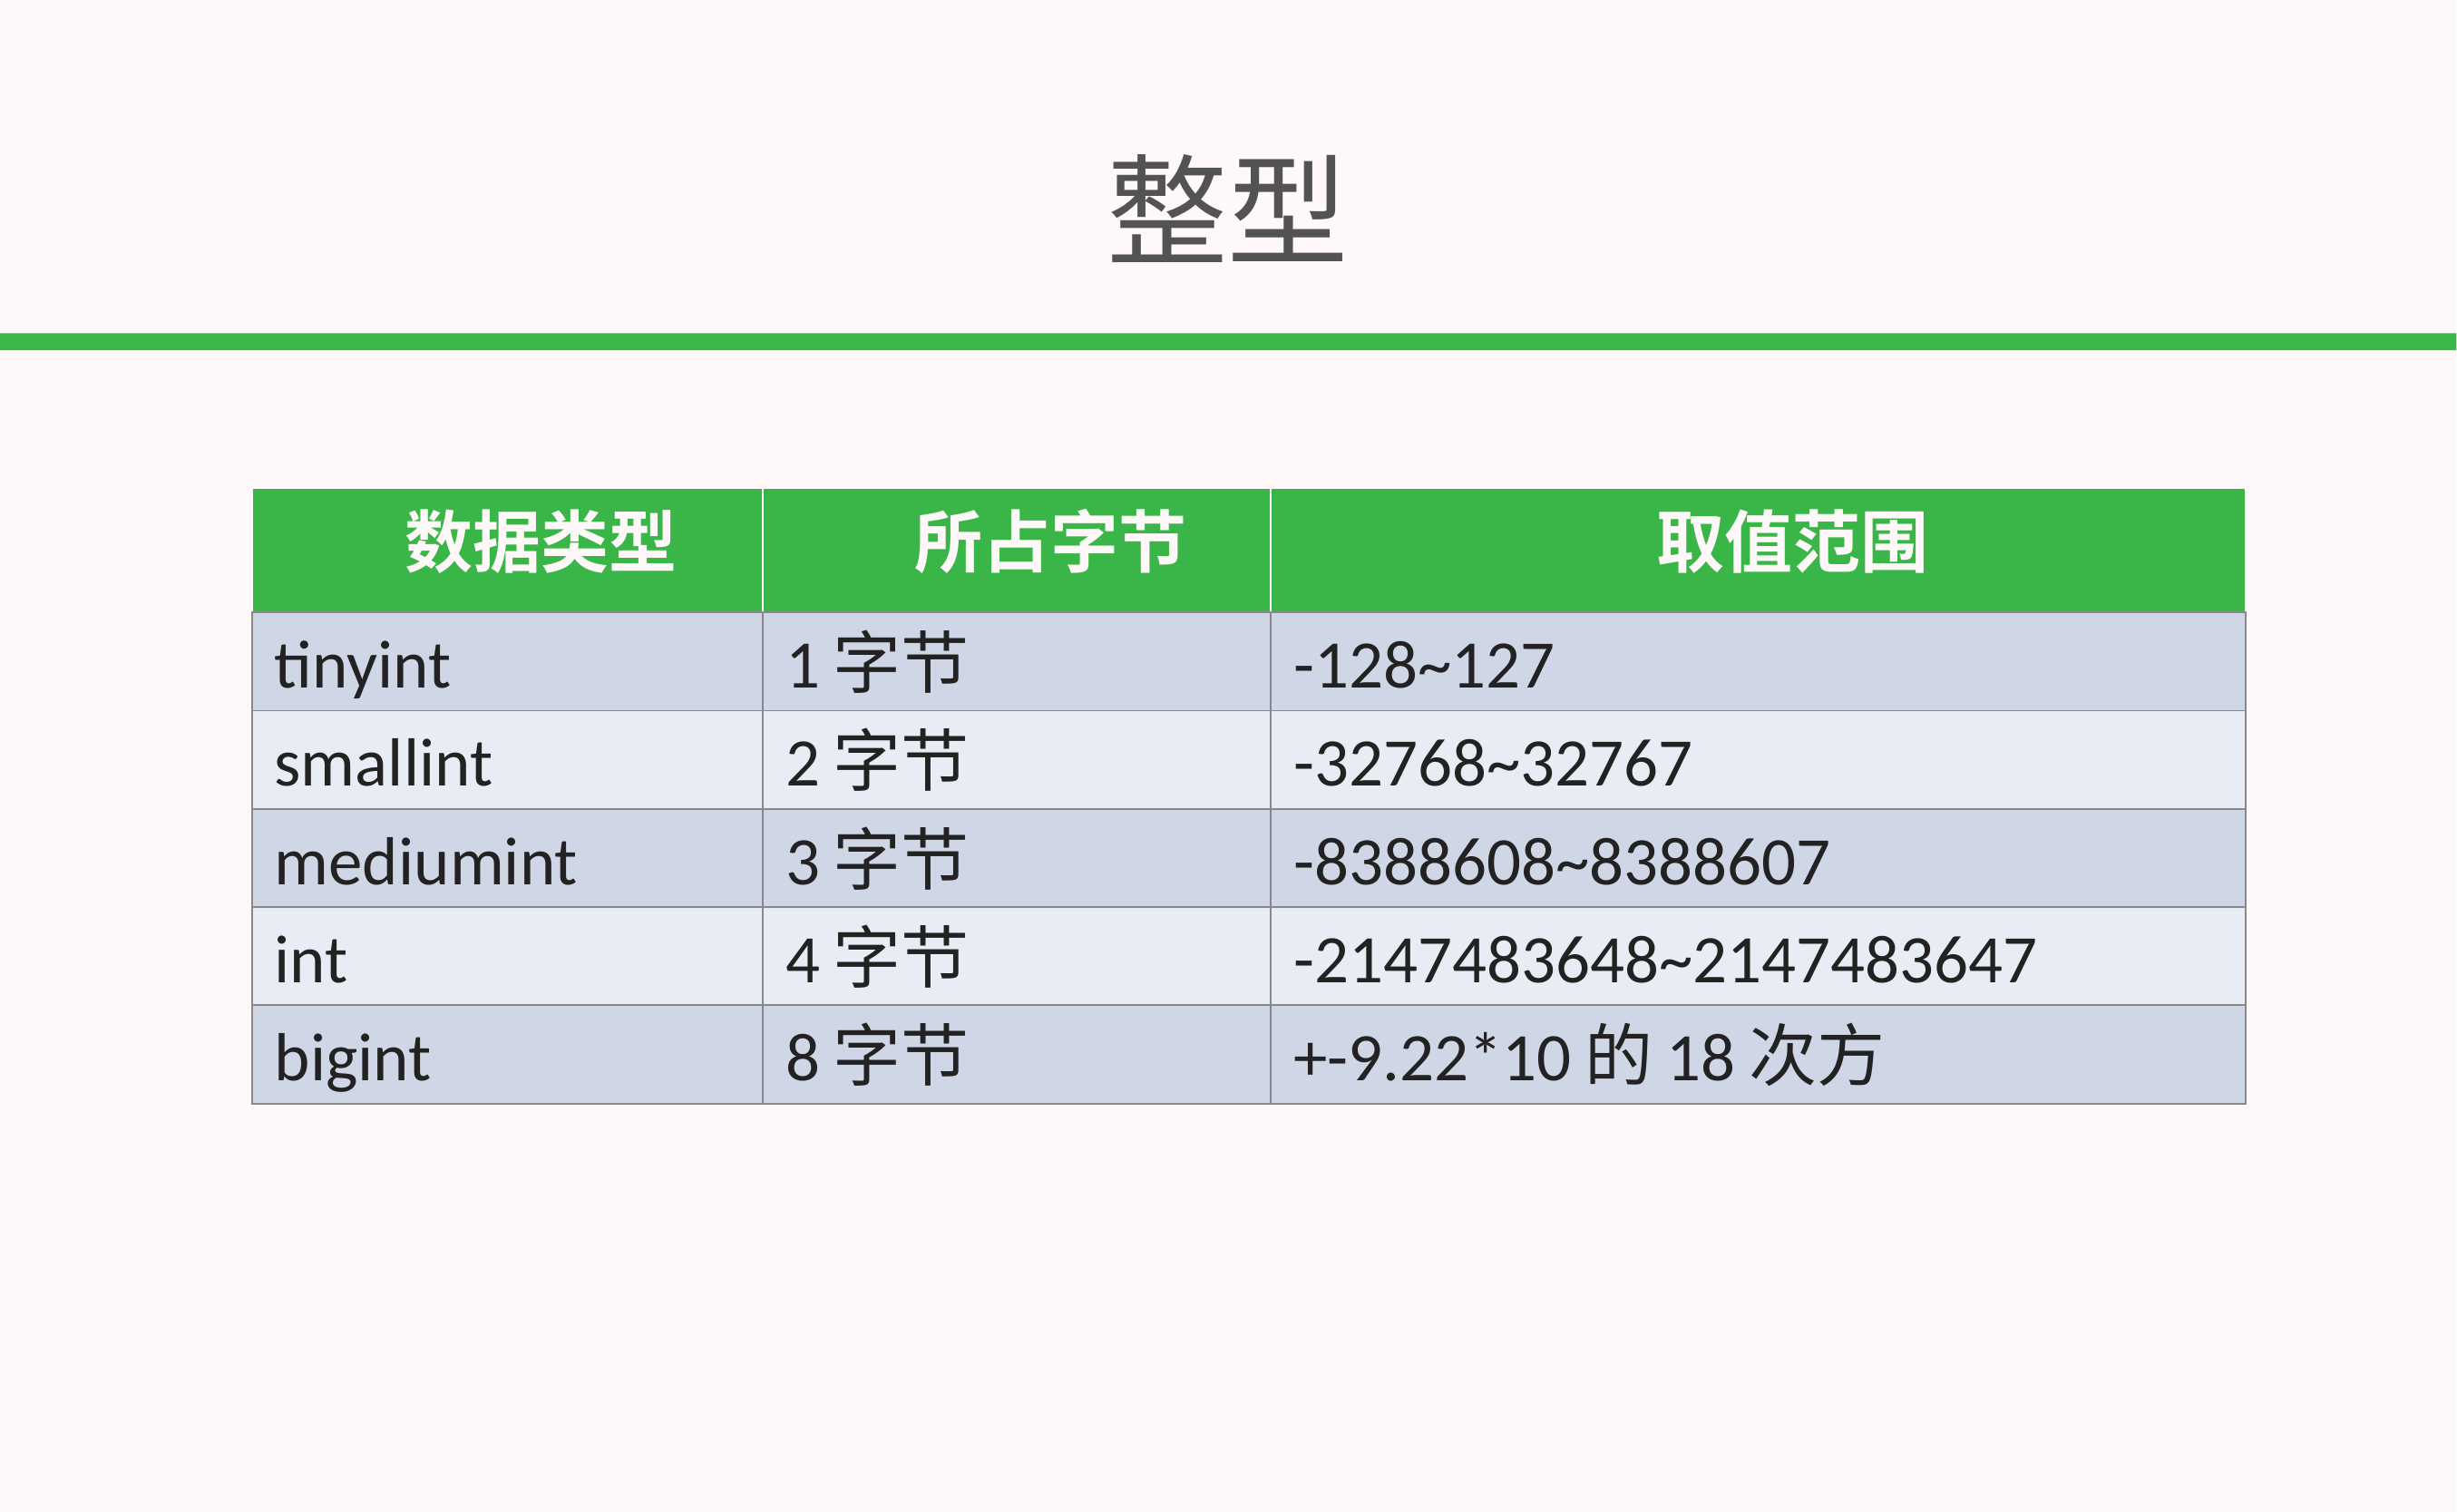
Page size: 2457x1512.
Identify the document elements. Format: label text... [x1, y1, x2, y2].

table_cell -32768~32767 [1272, 711, 2245, 808]
table_header 数据类型 [253, 489, 762, 611]
table_cell 4字节 [764, 908, 1270, 1004]
table_cell 3字节 [764, 810, 1270, 906]
table_cell smallint [253, 711, 762, 808]
table_cell -8388608~8388607 [1272, 810, 2245, 906]
table_cell 8字节 [764, 1006, 1270, 1103]
table_header 所占字节 [764, 489, 1270, 611]
table_cell -2147483648~2147483647 [1272, 908, 2245, 1004]
table_cell 2字节 [764, 711, 1270, 808]
table_cell +-9.22*10的18次方 [1272, 1006, 2245, 1103]
table_cell tinyint [253, 613, 762, 710]
title 整型 [5, 111, 2452, 306]
table_cell 1字节 [764, 613, 1270, 710]
table_cell bigint [253, 1006, 762, 1103]
table_header 取值范围 [1272, 489, 2245, 611]
table_cell mediumint [253, 810, 762, 906]
table_cell int [253, 908, 762, 1004]
table_cell -128~127 [1272, 613, 2245, 710]
